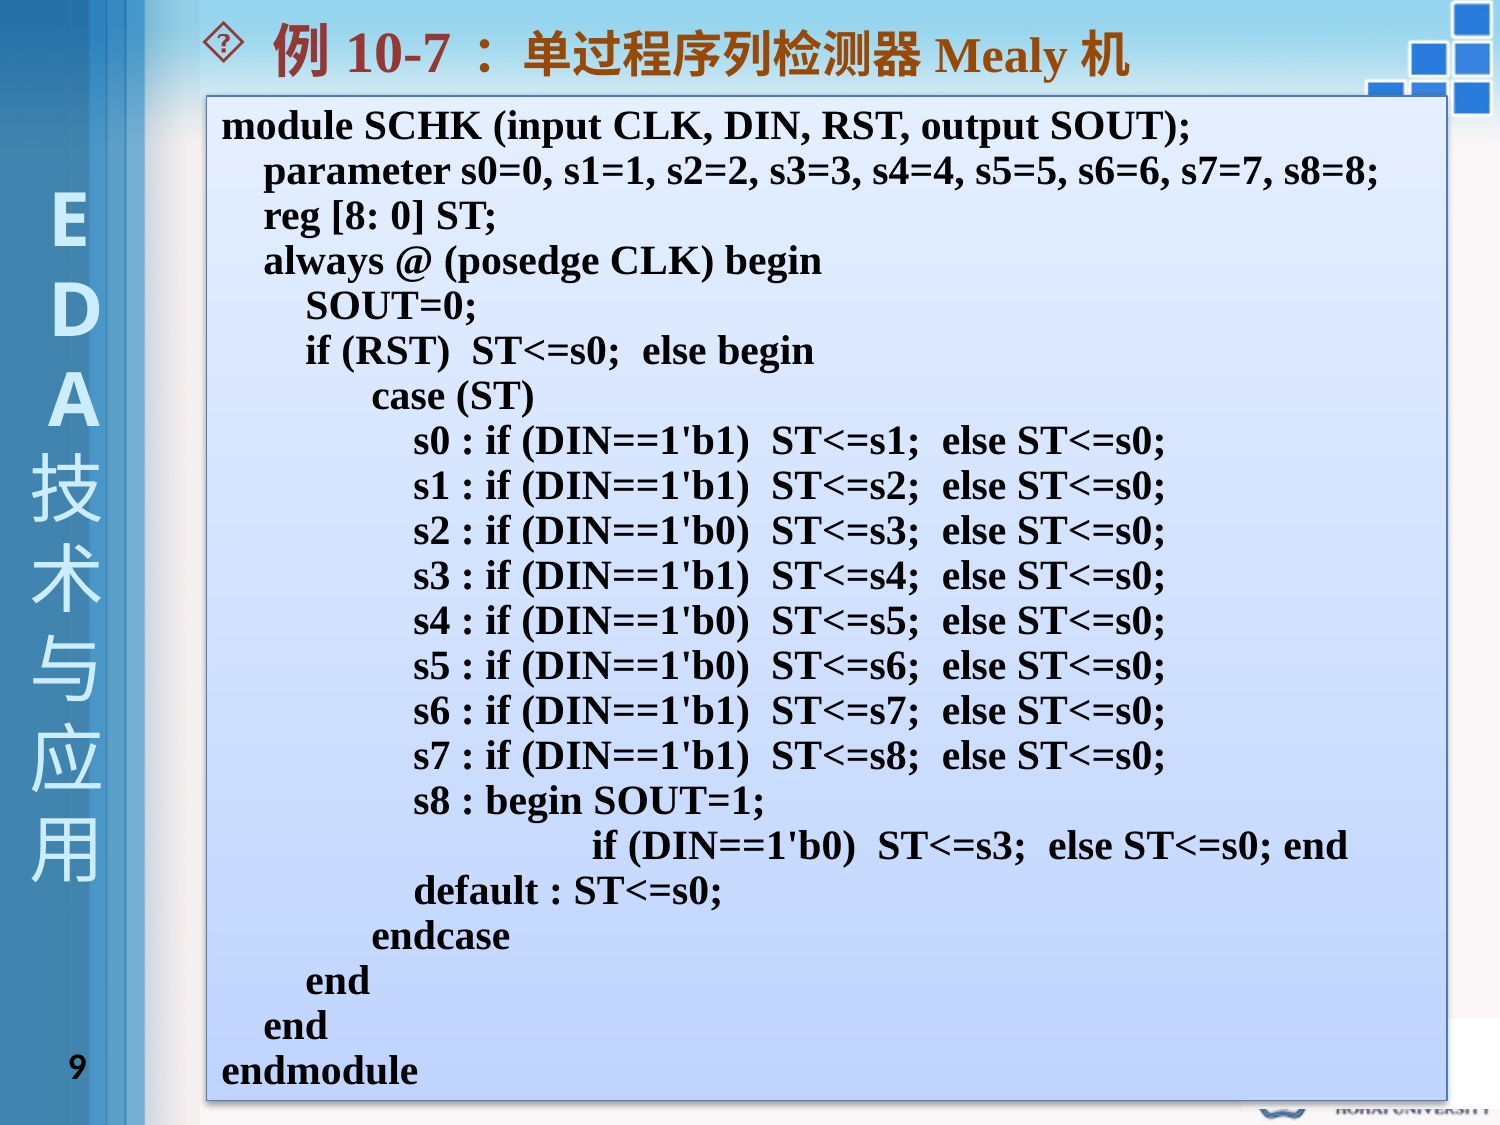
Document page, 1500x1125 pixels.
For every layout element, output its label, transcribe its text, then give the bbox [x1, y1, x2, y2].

text_box [1239, 1016, 1500, 1111]
picture [0, 0, 1500, 1125]
text_box module SCHK (input CLK, DIN, RST, output SOUT); parameter s0=0, s1=1, s2=2, s3=3, s4=4, s5=5, s6=6, s7=7, s8=8; reg [8: 0] ST; always @ (posedge CLK) begin SOUT=0; if (RST) ST<=s0; else begin case (ST) s0 : if (DIN==1'b1) ST<=s1; else ST<=s0; s1 : if (DIN==1'b1) ST<=s2; else ST<=s0; s2 : if (DIN==1'b0) ST<=s3; else ST<=s0; s3 : if (DIN==1'b1) ST<=s4; else ST<=s0; s4 : if (DIN==1'b0) ST<=s5; else ST<=s0; s5 : if (DIN==1'b0) ST<=s6; else ST<=s0; s6 : if (DIN==1'b1) ST<=s7; else ST<=s0; s7 : if (DIN==1'b1) ST<=s8; else ST<=s0; s8 : begin SOUT=1; if (DIN==1'b0) ST<=s3; else ST<=s0; end default : ST<=s0; endcase end end endmodule [206, 95, 1448, 1101]
text_box 例10-7 ：单过程序列检测器Mealy机 [182, 7, 1447, 147]
text_box 9 [53, 1035, 148, 1103]
text_box E D A技术与应用 [14, 164, 136, 900]
